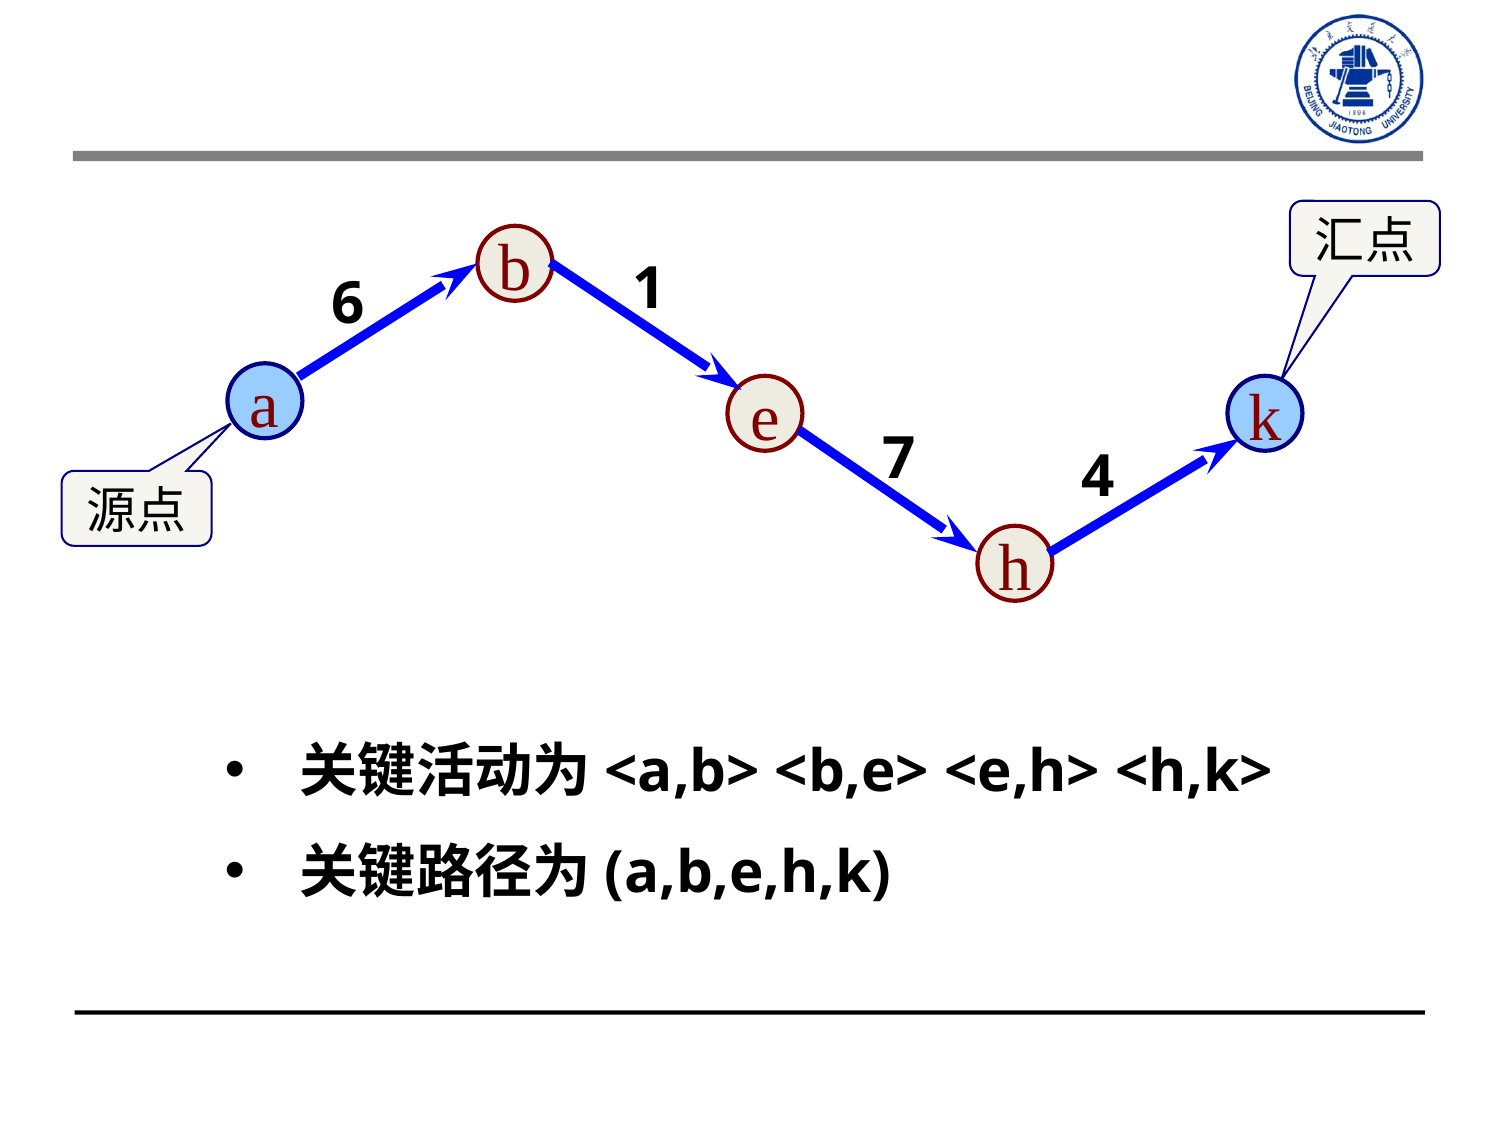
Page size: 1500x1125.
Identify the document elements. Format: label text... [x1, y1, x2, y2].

text_box b [477, 225, 553, 301]
text_box [456, 263, 478, 280]
text_box [1219, 438, 1240, 455]
text_box [721, 373, 742, 390]
text_box 关键活动为<a,b> <b,e> <e,h> <h,k> 关键路径为(a,b,e,h,k) [209, 694, 1288, 912]
text_box 7 [867, 413, 931, 499]
text_box 1 [617, 243, 681, 328]
text_box [956, 535, 978, 553]
picture [1294, 14, 1424, 144]
text_box 6 [317, 257, 380, 343]
text_box k [1227, 375, 1303, 451]
text_box 源点 [61, 423, 231, 546]
text_box h [977, 525, 1053, 601]
text_box 汇点 [1281, 200, 1440, 380]
text_box 4 [1066, 430, 1130, 516]
text_box e [727, 375, 803, 451]
text_box a [227, 363, 303, 439]
